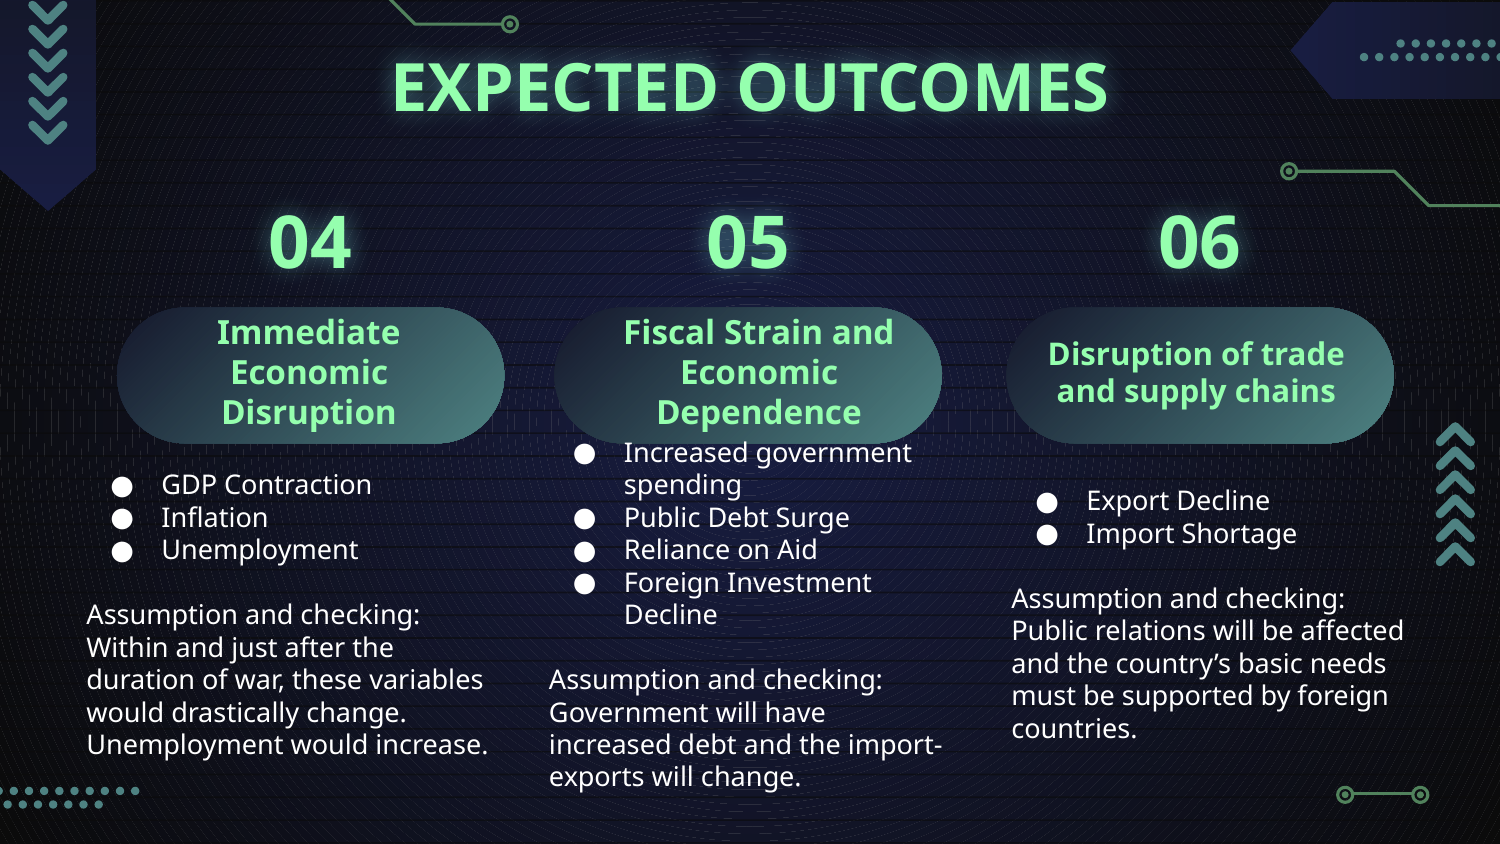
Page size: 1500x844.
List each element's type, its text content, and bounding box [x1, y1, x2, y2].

subtitle GDP Contraction Inflation Unemployment Assumption and checking: Within and just after the duration of war, these variables would drastically change. Unemployment would increase. [71, 471, 505, 756]
title EXPECTED OUTCOMES [116, 37, 1383, 132]
subtitle Increased government spending Public Debt Surge Reliance on Aid Foreign Investment Decline Assumption and checking: Government will have increased debt and the import-exports will change. [533, 471, 967, 756]
subtitle Export Decline Import Shortage Assumption and checking: Public relations will be affected and the country’s basic needs must be supported by foreign countries. [996, 471, 1430, 756]
title Immediate Economic Disruption [128, 299, 490, 444]
text_box [0, 0, 1500, 844]
title 05 [567, 199, 929, 280]
title 04 [127, 199, 494, 280]
title 06 [1019, 199, 1381, 280]
title Disruption of trade and supply chains [1015, 299, 1378, 444]
title Fiscal Strain and Economic Dependence [578, 299, 940, 444]
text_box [1281, 163, 1500, 214]
